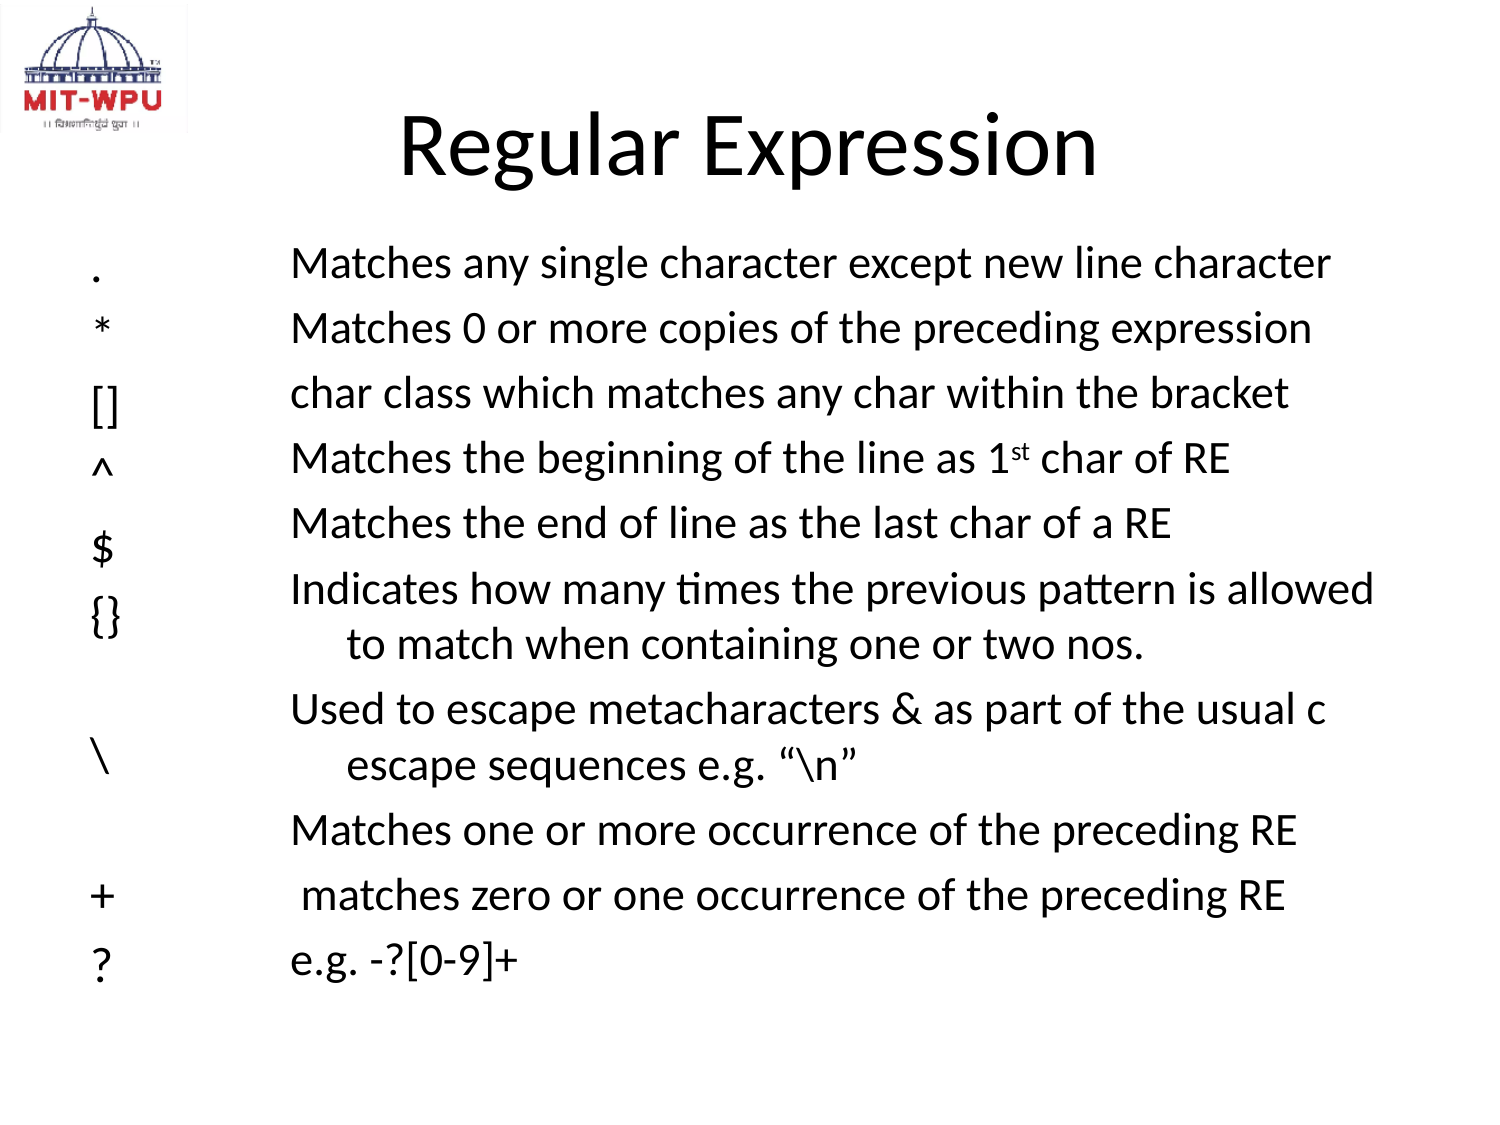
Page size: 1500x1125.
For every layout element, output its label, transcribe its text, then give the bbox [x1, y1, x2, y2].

list . * [] ^ $ {} \ + ? [75, 224, 263, 1005]
title Regular Expression [75, 45, 1425, 233]
list Matches any single character except new line character Matches 0 or more copies of the preceding expression char class which matches any char within the bracket Matches the beginning of the line as 1st char of RE Matches the end of line as the last char of a RE Indicates how many times the previous pattern is allowed to match when containing one or two nos. Used to escape metacharacters & as part of the usual c escape sequences e.g. “\n” Matches one or more occurrence of the preceding RE matches zero or one occurrence of the preceding RE e.g. -?[0-9]+ [275, 224, 1425, 1005]
picture [0, 4, 188, 134]
